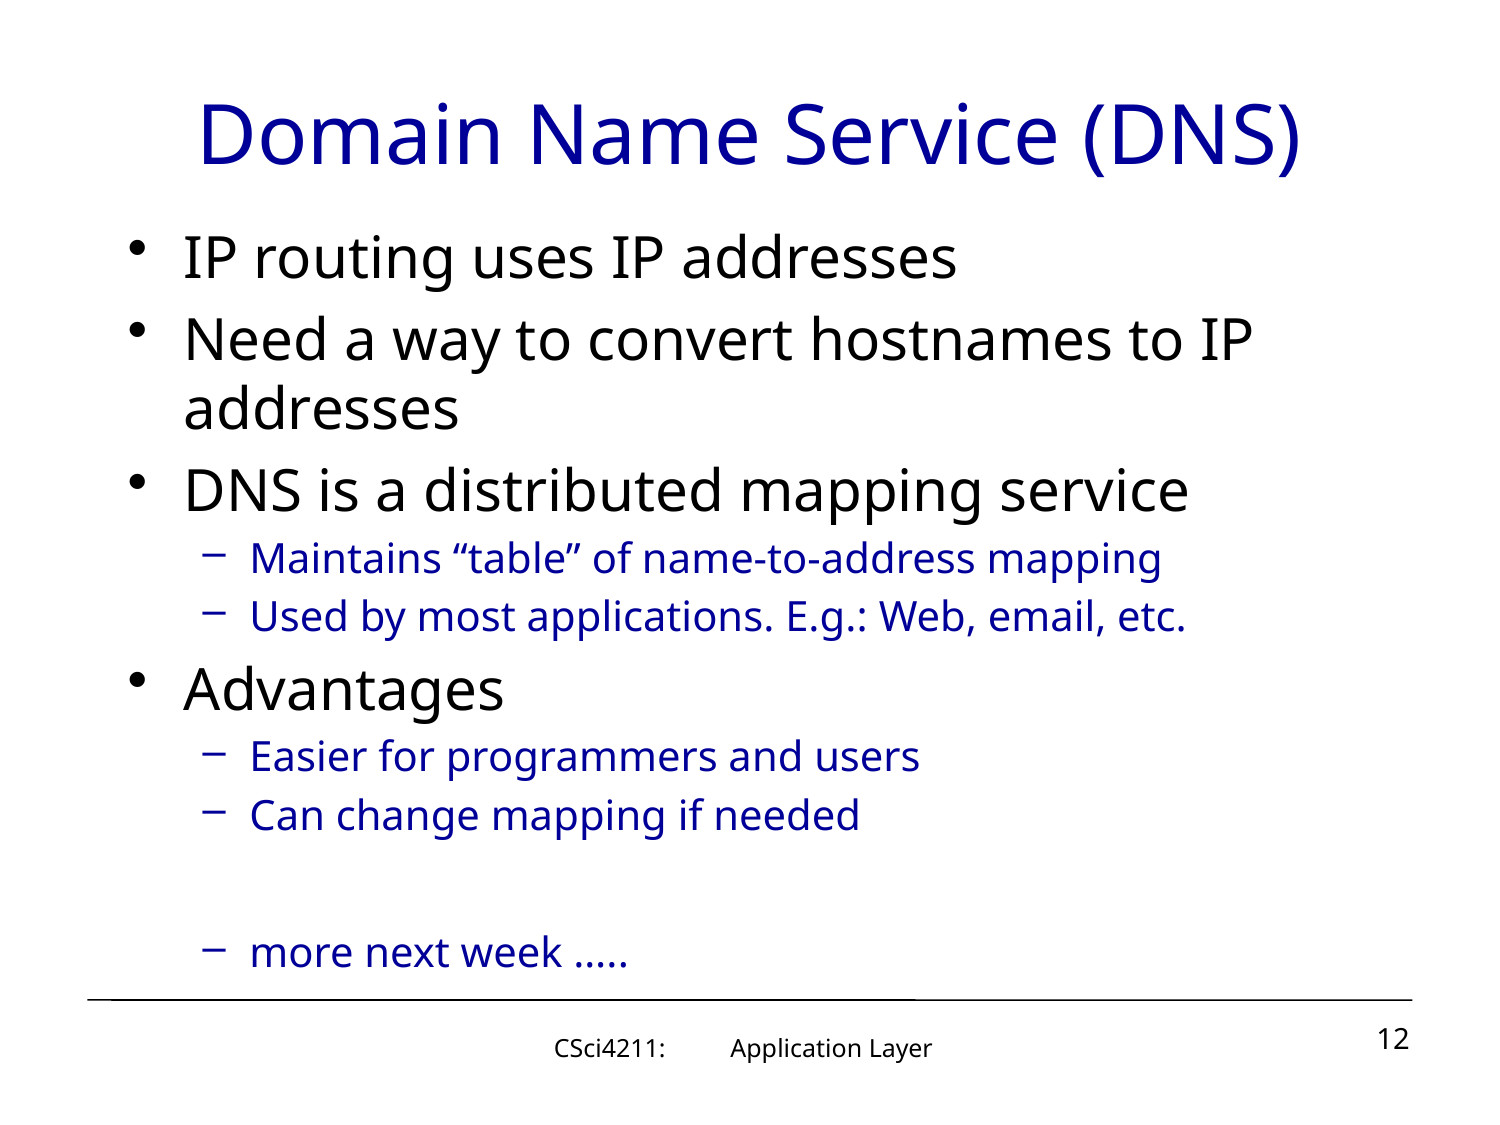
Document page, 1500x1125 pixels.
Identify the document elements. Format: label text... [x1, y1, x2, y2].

title Domain Name Service (DNS) [112, 37, 1388, 212]
footer CSci4211: Application Layer [500, 1025, 988, 1100]
slide_number 12 [1350, 1012, 1425, 1088]
list IP routing uses IP addresses Need a way to convert hostnames to IP addresses DNS is a distributed mapping service Maintains “table” of name-to-address mapping Used by most applications. E.g.: Web, email, etc. Advantages Easier for programmers and users Can change mapping if needed more next week ….. [112, 212, 1388, 888]
